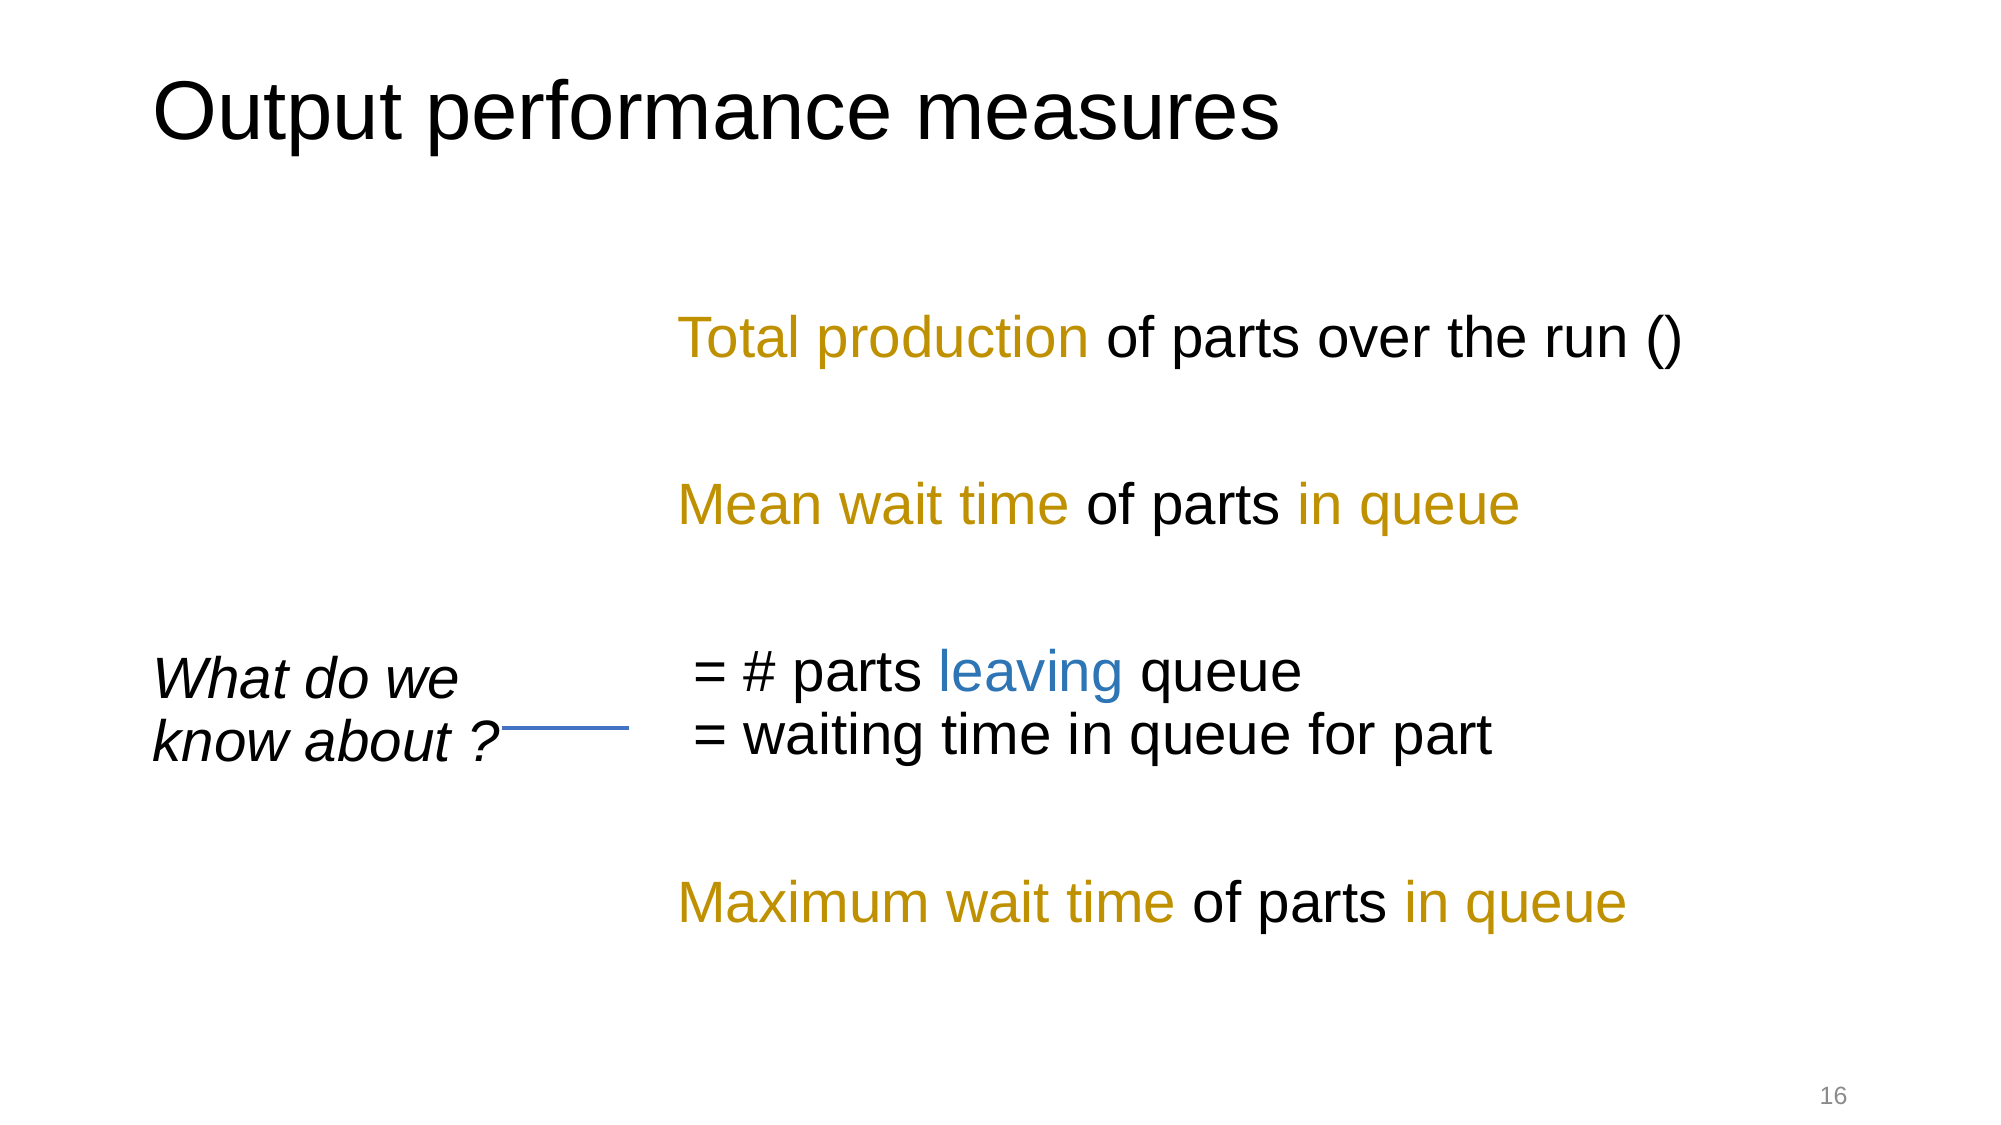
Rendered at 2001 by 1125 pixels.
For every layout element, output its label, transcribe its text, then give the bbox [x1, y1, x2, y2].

title Output performance measures [137, 59, 1863, 278]
slide_number 16 [1412, 1064, 1863, 1125]
